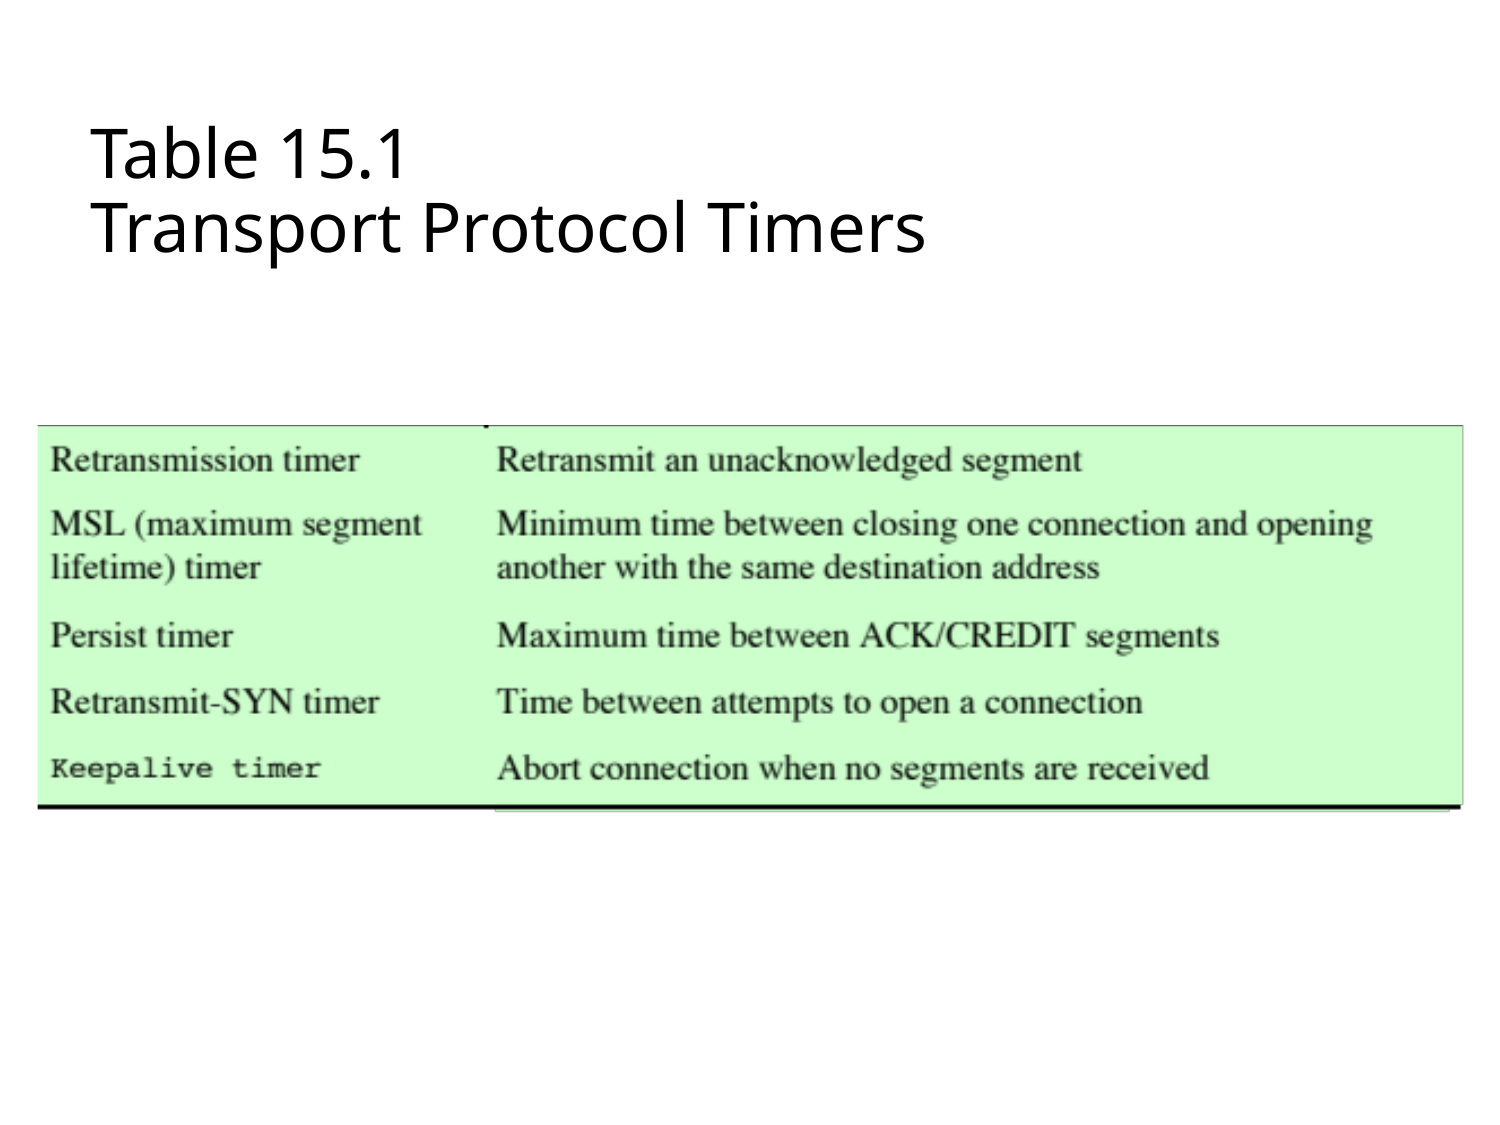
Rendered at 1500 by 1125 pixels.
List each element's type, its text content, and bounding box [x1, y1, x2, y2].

picture [37, 424, 1475, 846]
title Table 15.1 Transport Protocol Timers [75, 99, 1425, 287]
